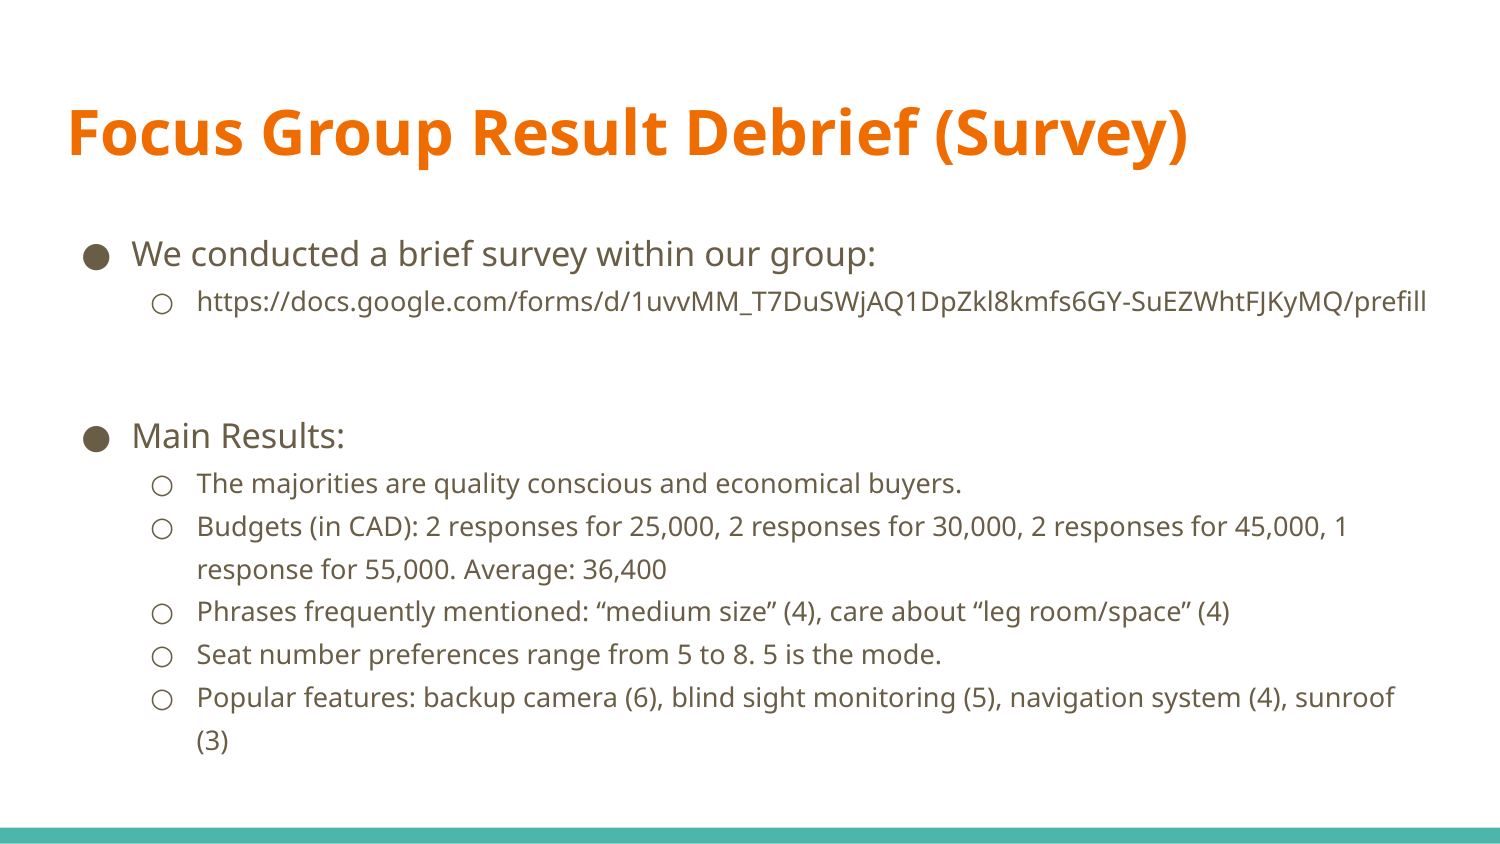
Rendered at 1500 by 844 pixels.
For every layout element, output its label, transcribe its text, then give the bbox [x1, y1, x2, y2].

list We conducted a brief survey within our group: https://docs.google.com/forms/d/1uvvMM_T7DuSWjAQ1DpZkl8kmfs6GY-SuEZWhtFJKyMQ/prefill Main Results: The majorities are quality conscious and economical buyers. Budgets (in CAD): 2 responses for 25,000, 2 responses for 30,000, 2 responses for 45,000, 1 response for 55,000. Average: 36,400 Phrases frequently mentioned: “medium size” (4), care about “leg room/space” (4) Seat number preferences range from 5 to 8. 5 is the mode. Popular features: backup camera (6), blind sight monitoring (5), navigation system (4), sunroof (3) [51, 207, 1449, 791]
title Focus Group Result Debrief (Survey) [51, 72, 1449, 189]
